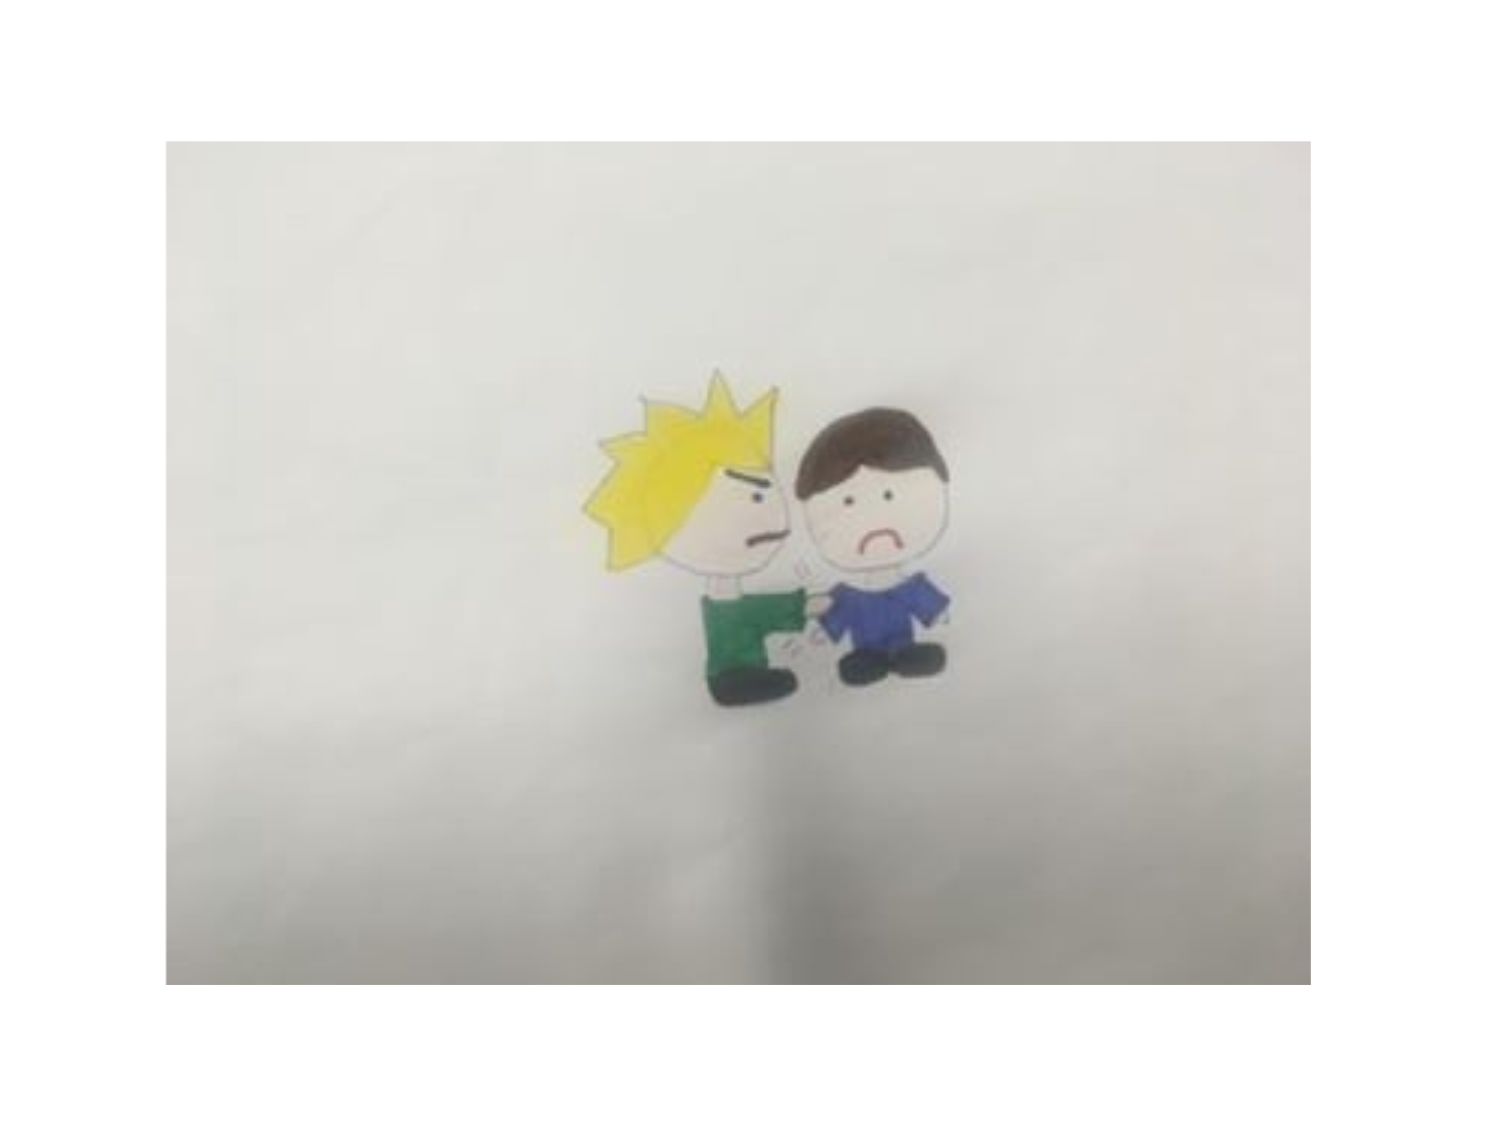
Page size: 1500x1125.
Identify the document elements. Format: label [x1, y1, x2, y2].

picture [167, 0, 1310, 1125]
